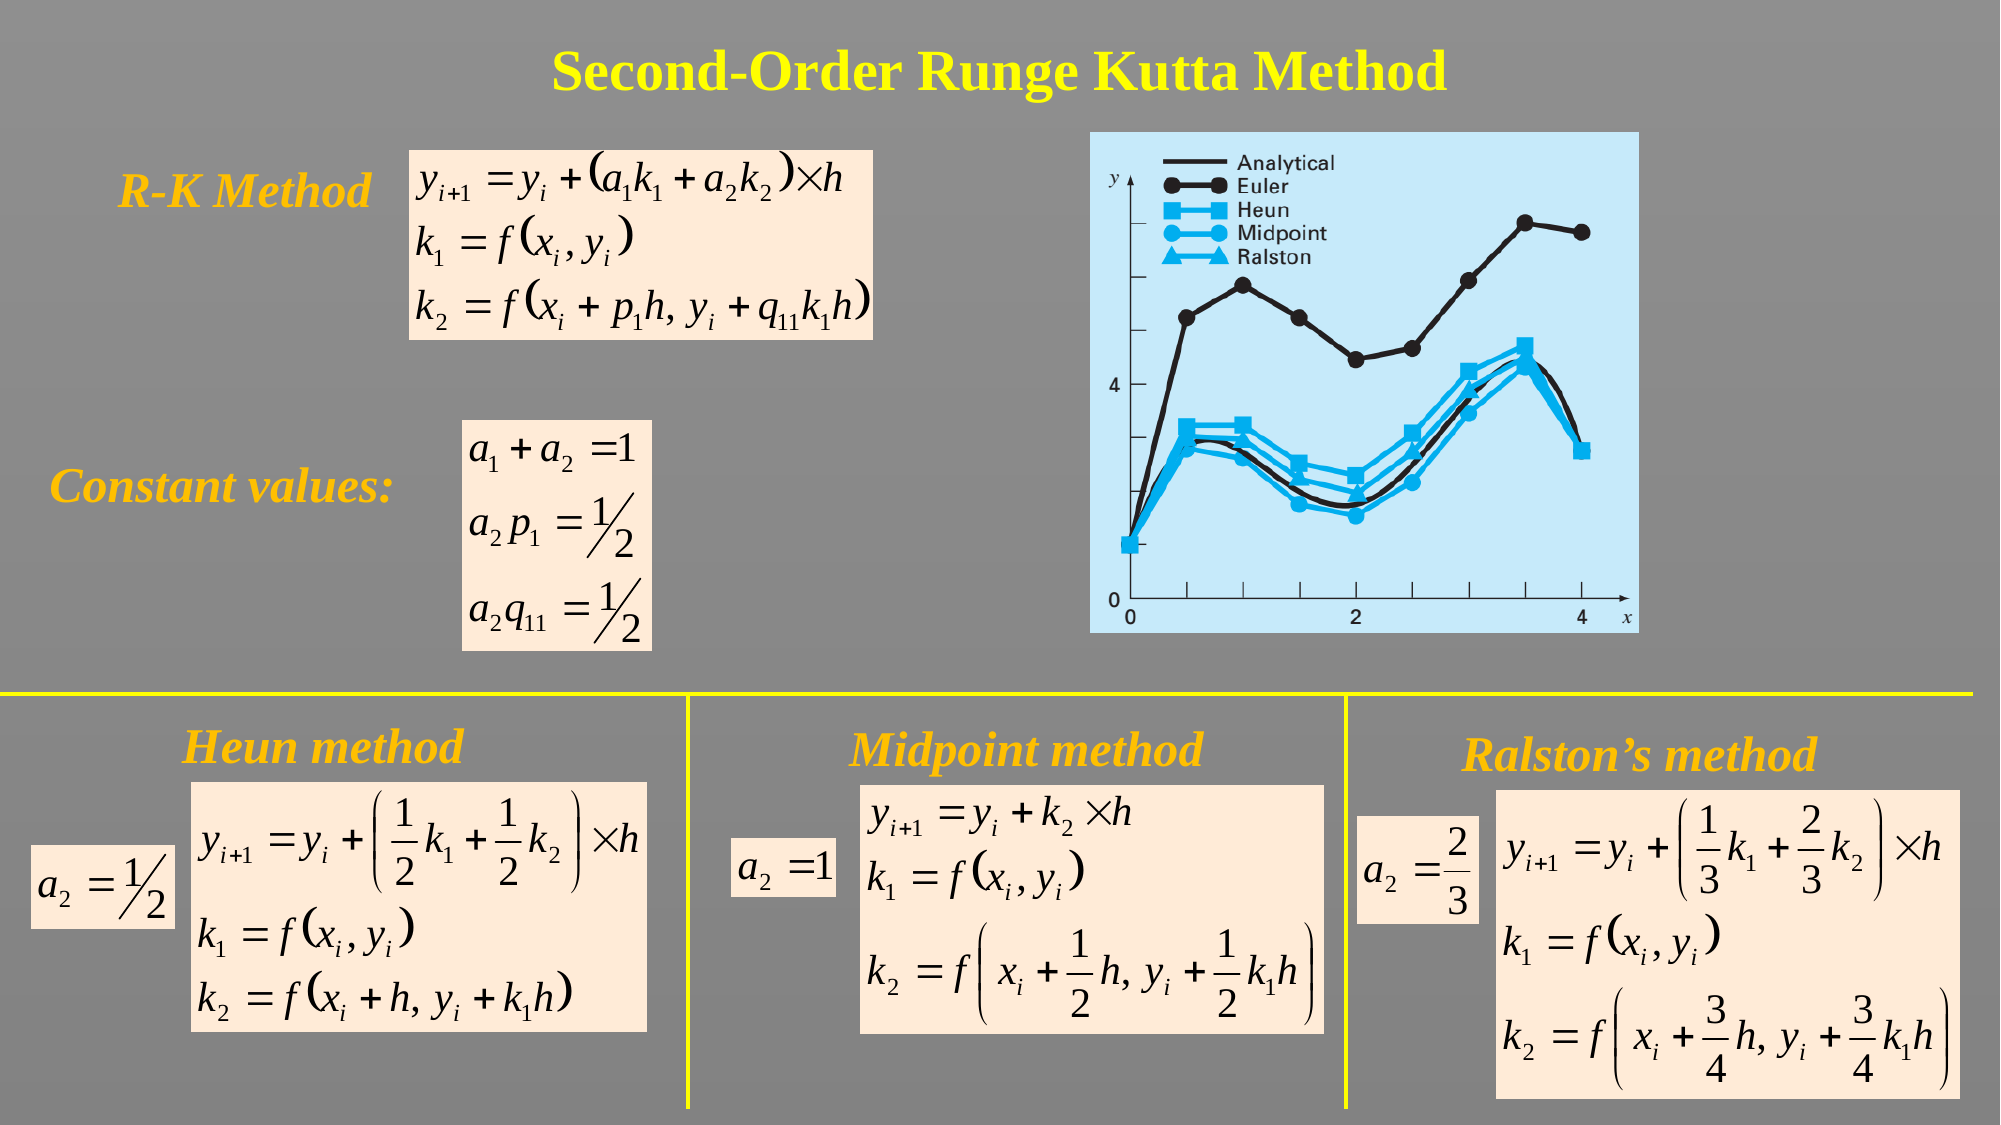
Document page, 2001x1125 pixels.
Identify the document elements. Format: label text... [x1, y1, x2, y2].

text_box R-K Method [102, 149, 450, 225]
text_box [408, 150, 873, 340]
text_box Constant values: [34, 445, 438, 520]
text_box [462, 420, 652, 652]
title Second-Order Runge Kutta Method [99, 13, 1900, 121]
picture [1090, 132, 1639, 633]
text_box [0, 693, 1973, 1109]
